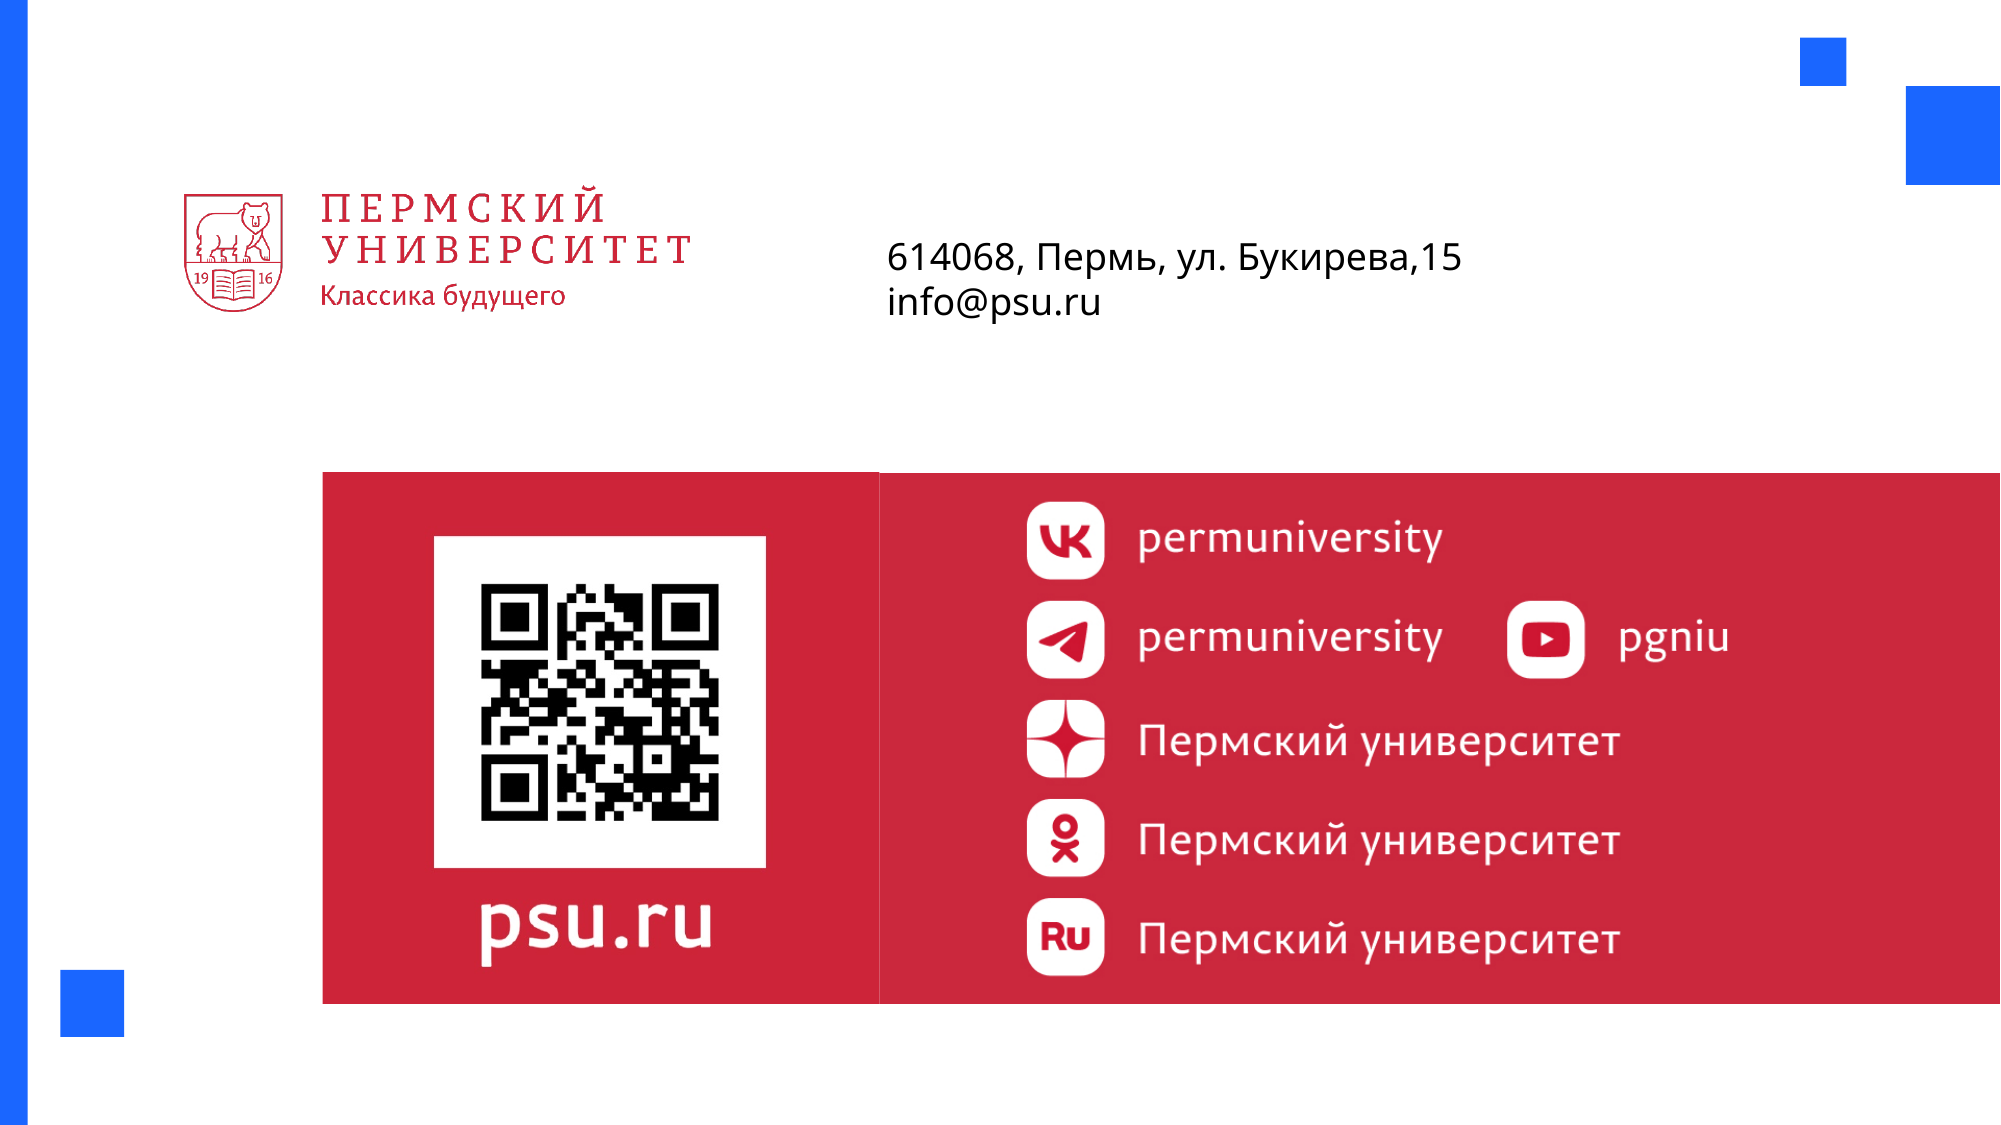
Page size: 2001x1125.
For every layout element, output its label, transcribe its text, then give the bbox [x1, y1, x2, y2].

picture [183, 185, 691, 312]
list 614068, Пермь, ул. Букирева,15 info@psu.ru [878, 225, 1677, 348]
picture [322, 472, 2000, 1005]
